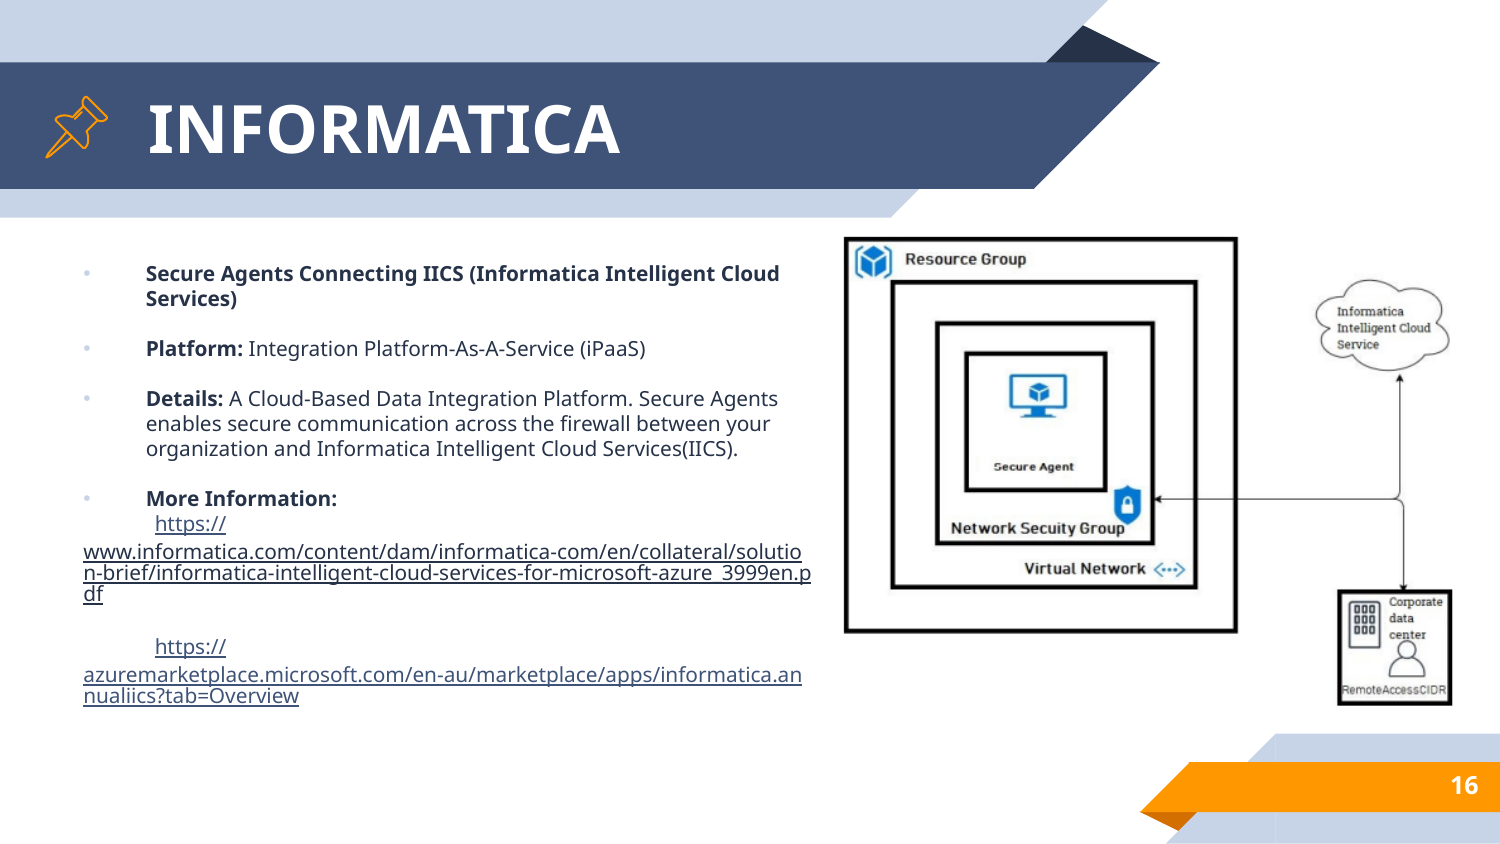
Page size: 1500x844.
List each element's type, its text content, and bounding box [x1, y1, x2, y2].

title INFORMATICA [133, 64, 997, 190]
picture [834, 232, 1471, 721]
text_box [45, 96, 108, 158]
list Secure Agents Connecting IICS (Informatica Intelligent Cloud Services) Platform: Integration Platform-As-A-Service (iPaaS) Details: A Cloud-Based Data Integration Platform. Secure Agents enables secure communication across the firewall between your organization and Informatica Intelligent Cloud Services(IICS). More Information: https://www.informatica.com/content/dam/informatica-com/en/collateral/solution-brief/informatica-intelligent-cloud-services-for-microsoft-azure_3999en.pdf https://azuremarketplace.microsoft.com/en-au/marketplace/apps/informatica.annualiics?tab=Overview [55, 245, 830, 800]
slide_number 16 [1249, 760, 1494, 813]
